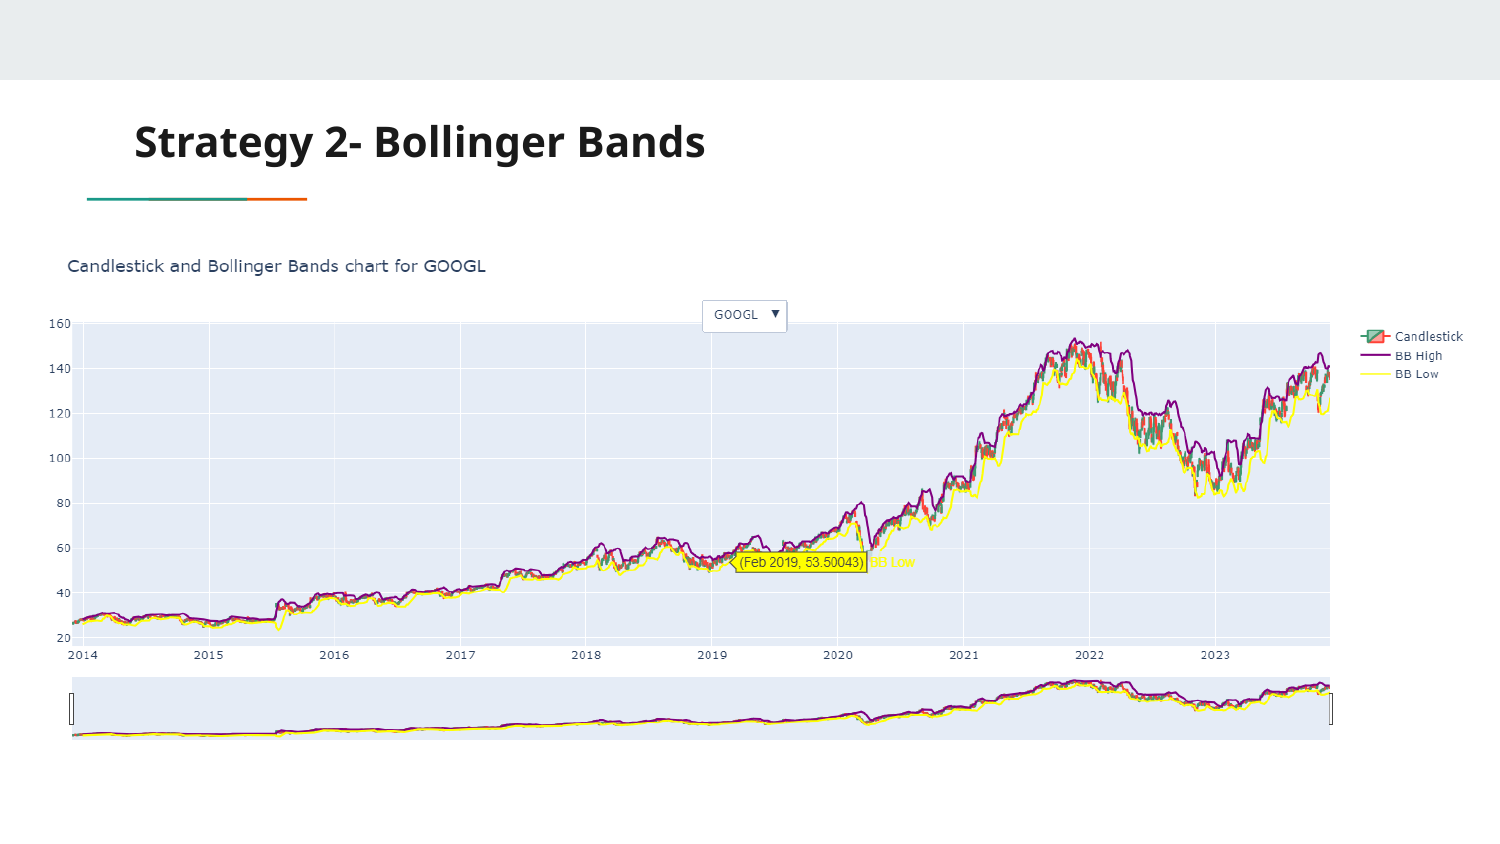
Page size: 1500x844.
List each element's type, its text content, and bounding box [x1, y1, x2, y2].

picture [24, 243, 1476, 810]
title Strategy 2- Bollinger Bands [119, 97, 1381, 186]
